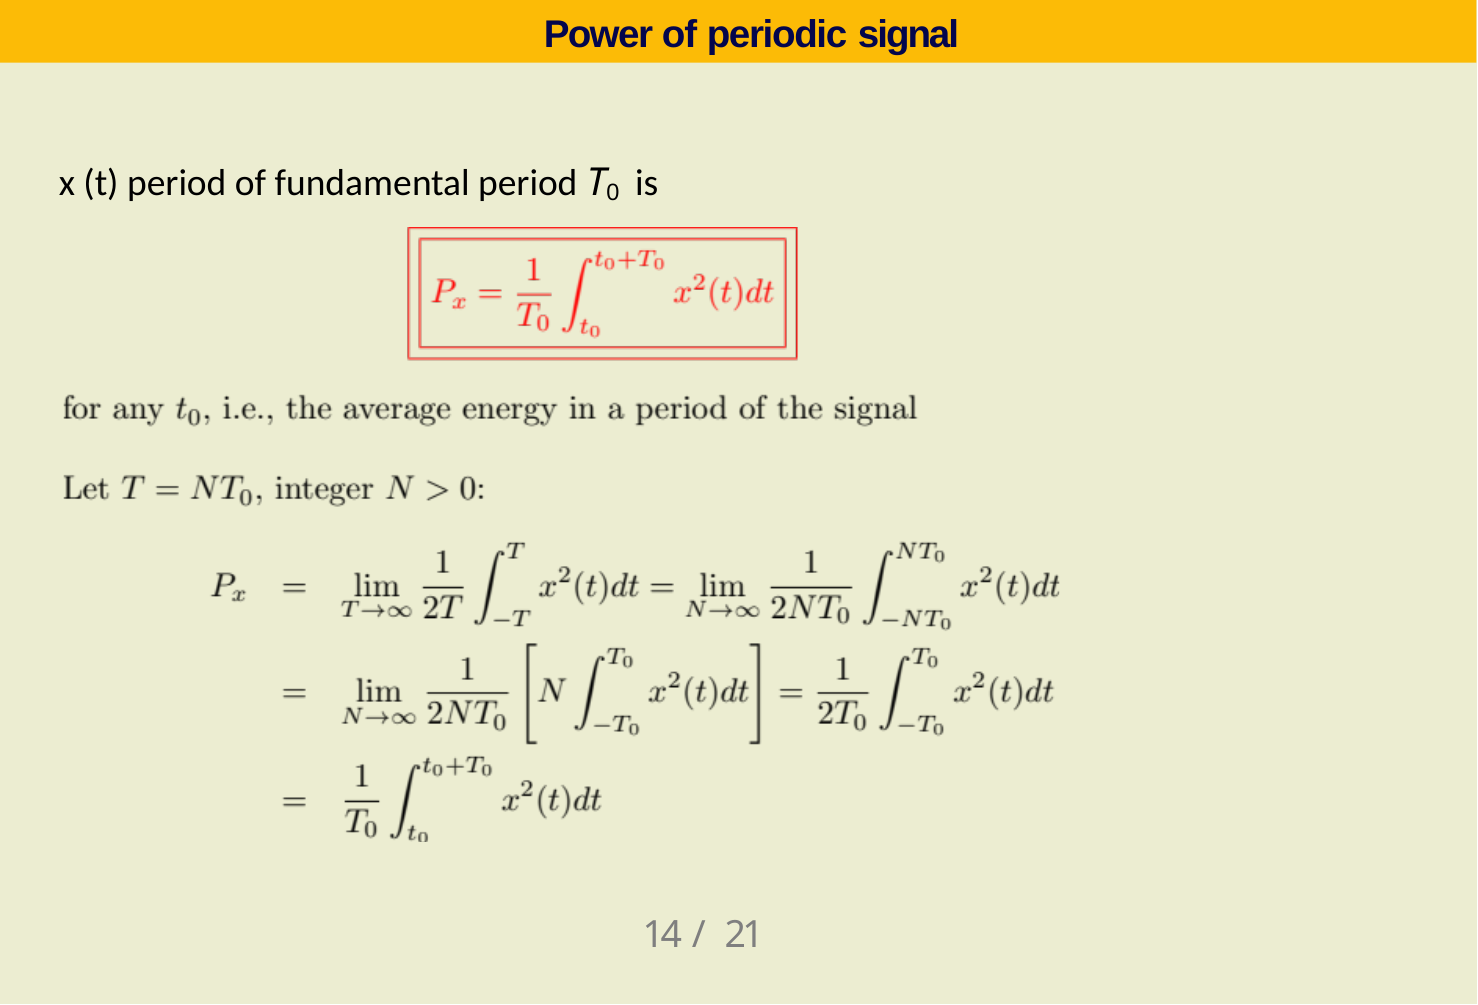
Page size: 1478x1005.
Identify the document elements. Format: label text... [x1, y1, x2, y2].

picture [63, 226, 1060, 842]
title Power of periodic signal [541, 6, 971, 177]
text_box x (t) period of fundamental period T0 is [56, 152, 668, 206]
slide_number 14 / 21 [638, 914, 769, 1005]
